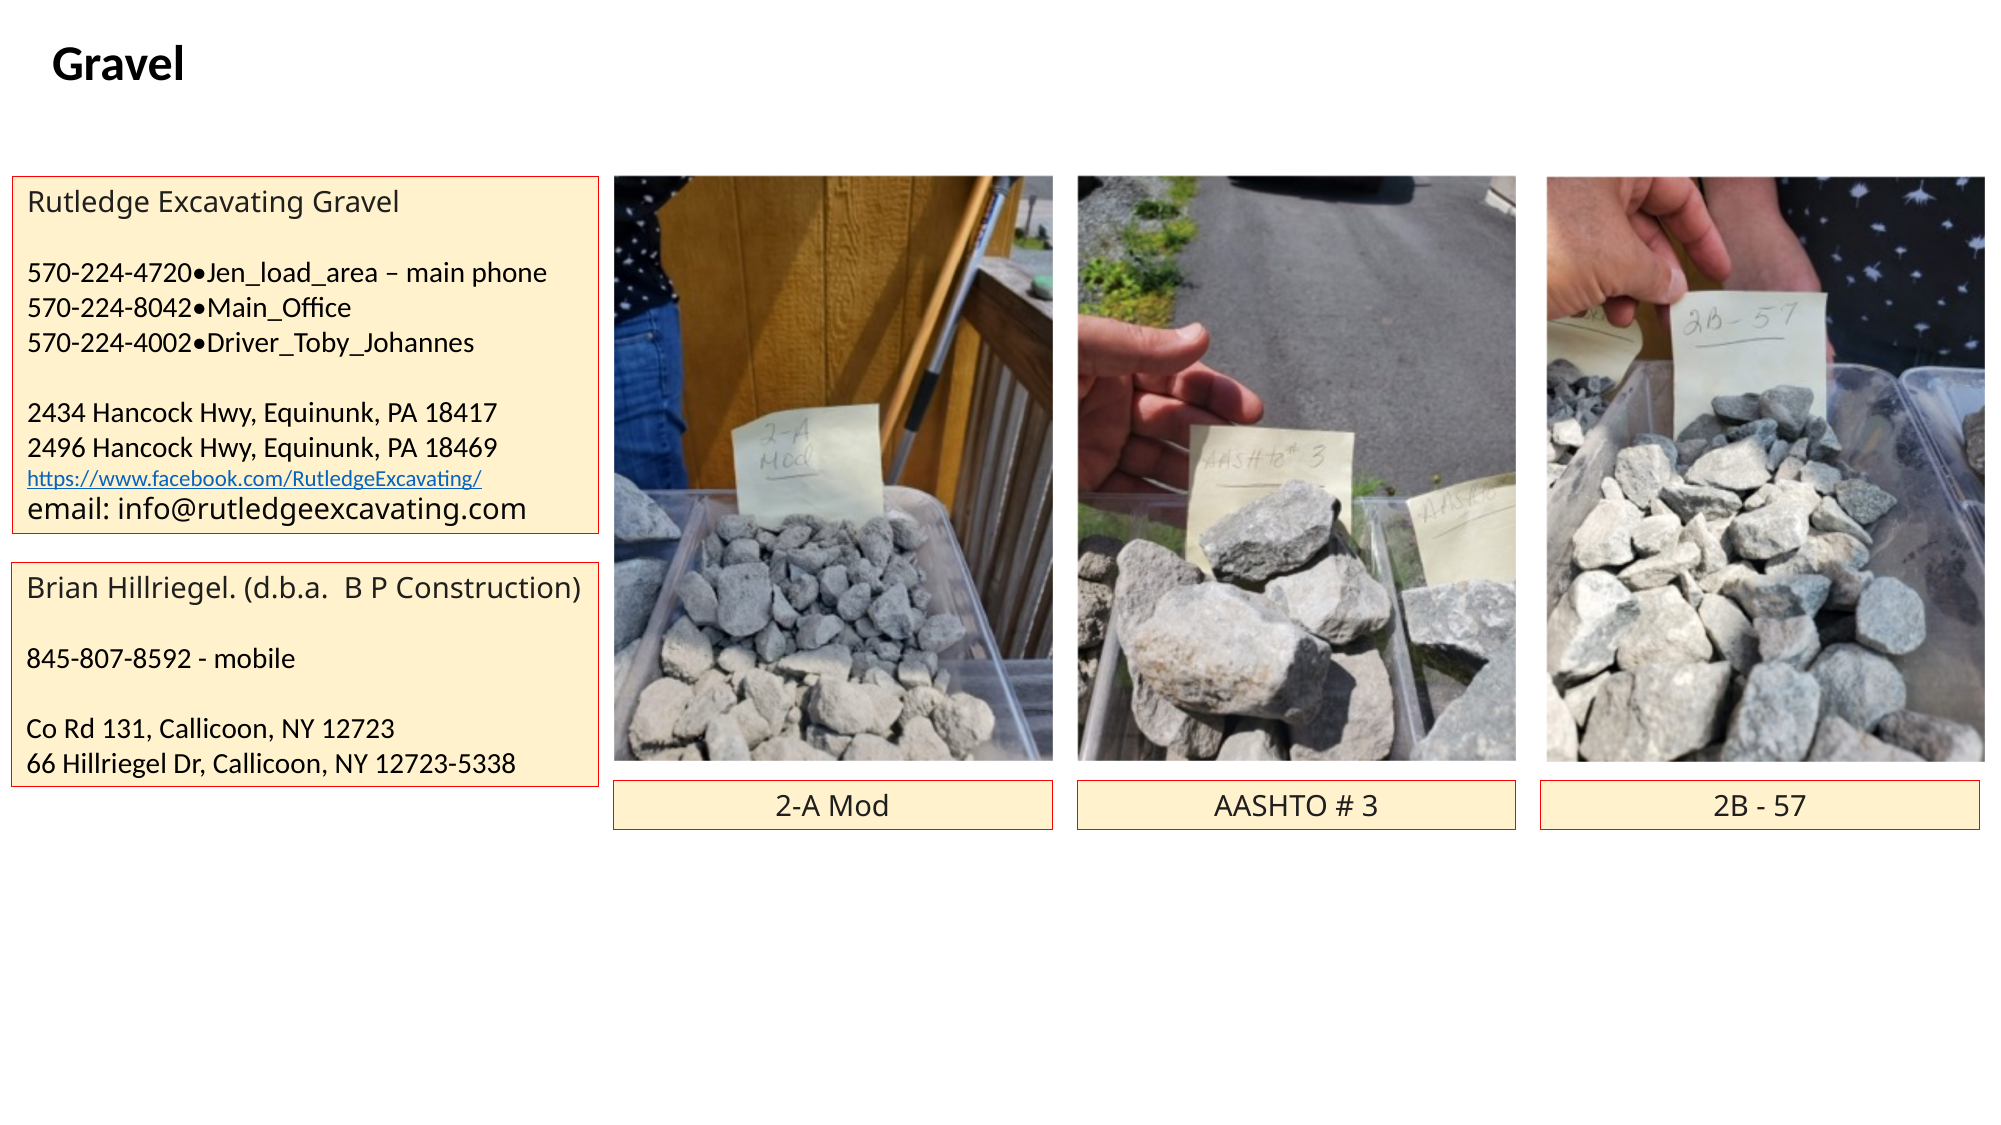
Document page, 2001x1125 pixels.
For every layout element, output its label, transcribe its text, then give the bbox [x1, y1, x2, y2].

text_box AASHTO # 3 [1077, 780, 1516, 830]
text_box Brian Hillriegel. (d.b.a. B P Construction) 845-807-8592 - mobile Co Rd 131, Callicoon, NY 12723 66 Hillriegel Dr, Callicoon, NY 12723-5338 [11, 562, 599, 787]
text_box 2-A Mod [613, 780, 1053, 830]
text_box Gravel [37, 22, 268, 98]
text_box 2B - 57 [1540, 780, 1980, 830]
text_box Rutledge Excavating Gravel 570-224-4720•Jen_load_area – main phone 570-224-8042•Main_Office 570-224-4002•Driver_Toby_Johannes 2434 Hancock Hwy, Equinunk, PA 18417 2496 Hancock Hwy, Equinunk, PA 18469 https://www.facebook.com/RutledgeExcavating/ email: info@rutledgeexcavating.com [12, 176, 599, 534]
picture [540, 177, 2000, 761]
